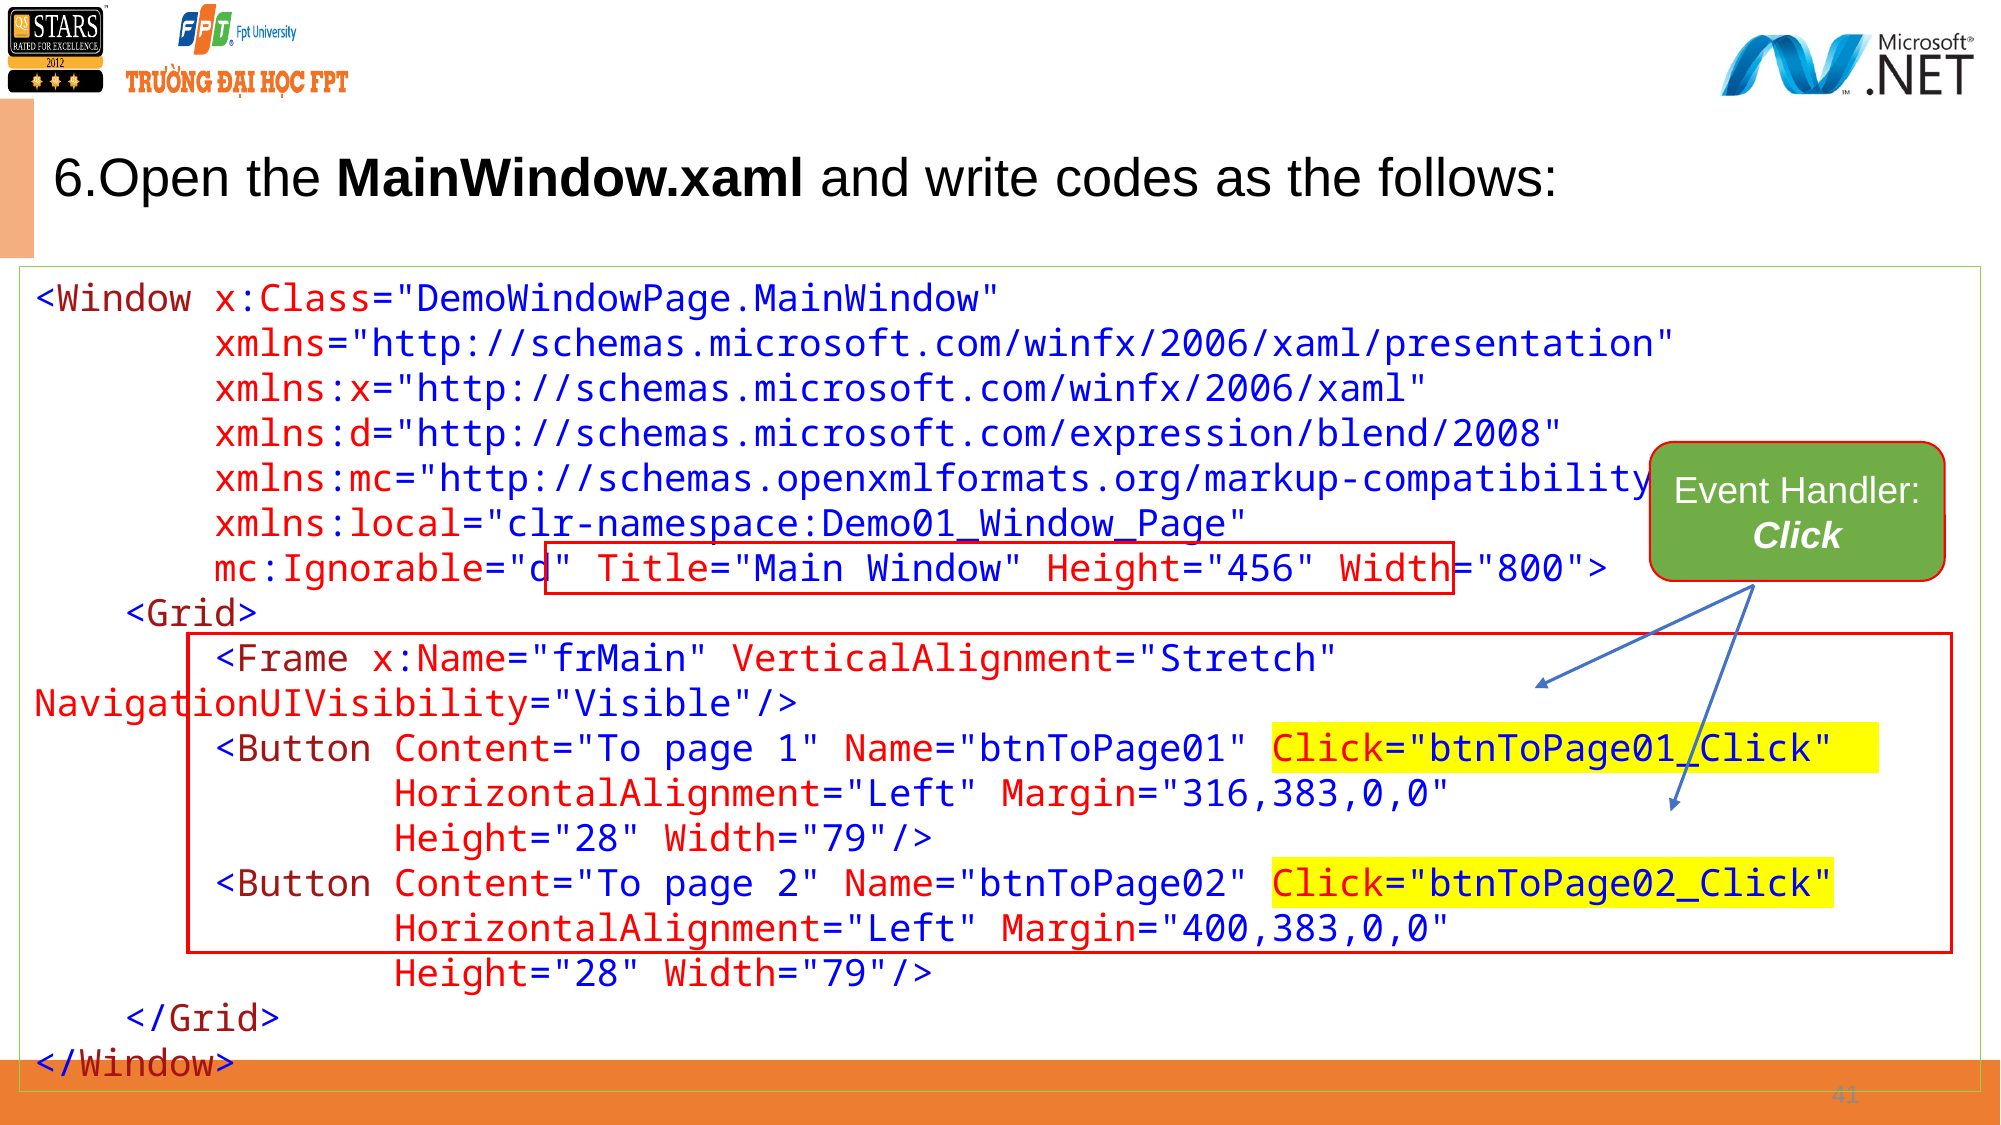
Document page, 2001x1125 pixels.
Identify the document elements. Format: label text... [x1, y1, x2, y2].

picture [1685, 0, 2001, 129]
text_box [544, 542, 1455, 594]
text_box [1670, 585, 1754, 812]
text_box <Window x:Class="DemoWindowPage.MainWindow" xmlns="http://schemas.microsoft.com/winfx/2006/xaml/presentation" xmlns:x="http://schemas.microsoft.com/winfx/2006/xaml" xmlns:d="http://schemas.microsoft.com/expression/blend/2008" xmlns:mc="http://schemas.openxmlformats.org/markup-compatibility/2006" xmlns:local="clr-namespace:Demo01_Window_Page" mc:Ignorable="d" Title="Main Window" Height="456" Width="800"> <Grid> <Frame x:Name="frMain" VerticalAlignment="Stretch" NavigationUIVisibility="Visible"/> <Button Content="To page 1" Name="btnToPage01" Click="btnToPage01_Click" HorizontalAlignment="Left" Margin="316,383,0,0" Height="28" Width="79"/> <Button Content="To page 2" Name="btnToPage02" Click="btnToPage02_Click" HorizontalAlignment="Left" Margin="400,383,0,0" Height="28" Width="79"/> </Grid> </Window> [19, 266, 1981, 1092]
text_box [187, 632, 1953, 954]
text_box Event Handler: Click [1648, 440, 1946, 582]
text_box 6.Open the MainWindow.xaml and write codes as the follows: [38, 134, 1632, 215]
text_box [1534, 585, 1670, 688]
slide_number 41 [1424, 1092, 1875, 1123]
